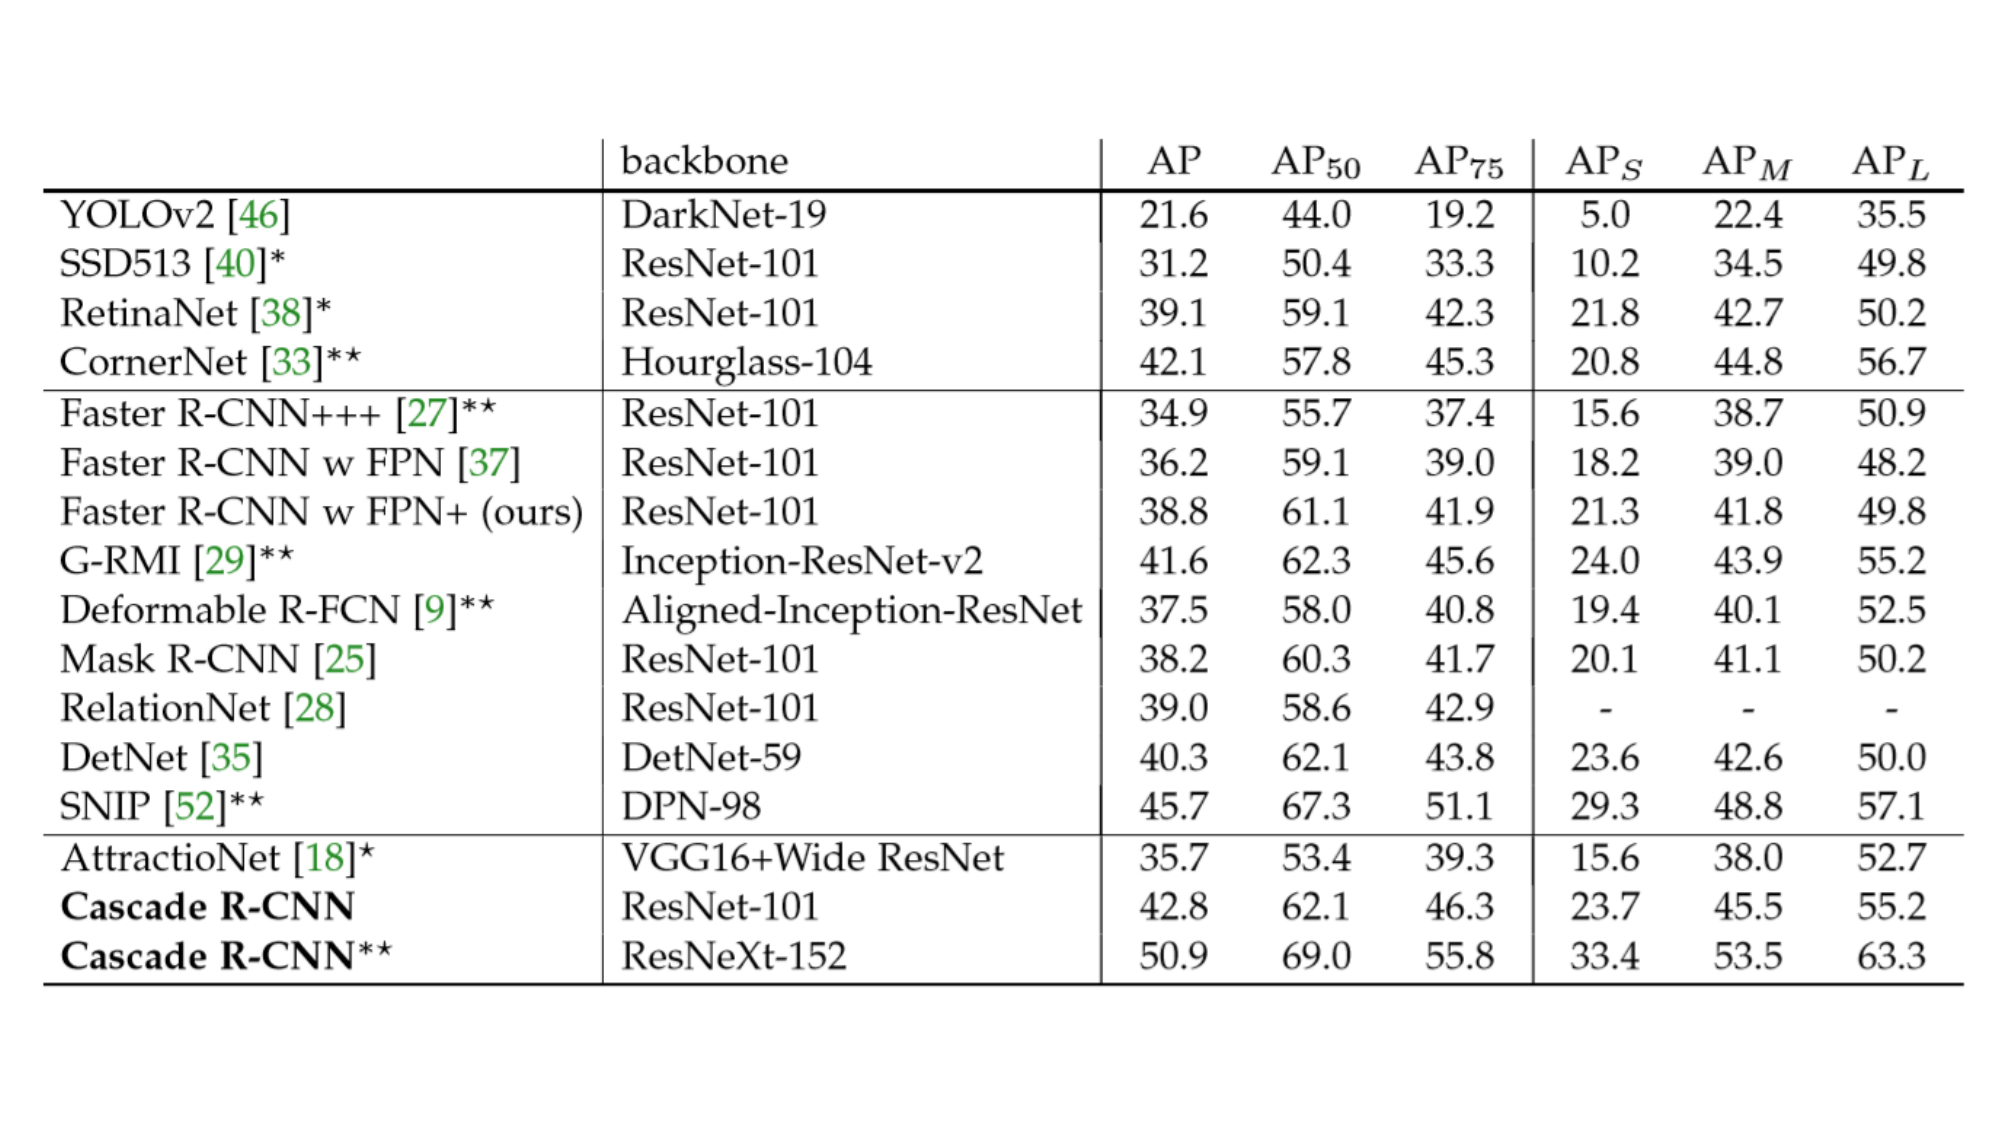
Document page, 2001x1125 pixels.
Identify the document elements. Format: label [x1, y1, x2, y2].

picture [0, 129, 2000, 996]
